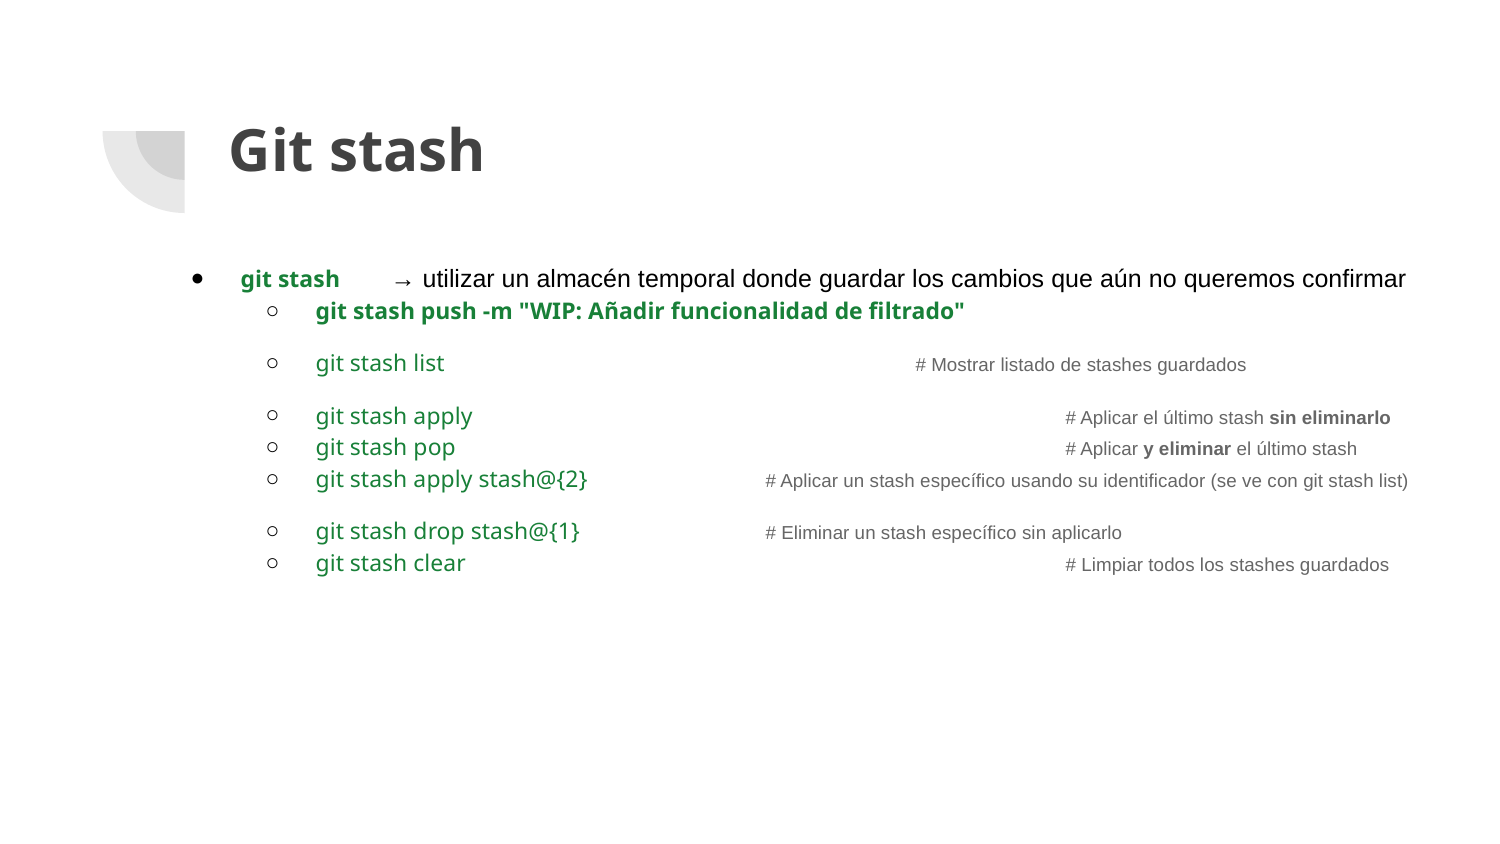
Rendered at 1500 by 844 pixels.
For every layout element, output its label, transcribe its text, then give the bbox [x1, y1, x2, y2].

list git stash → utilizar un almacén temporal donde guardar los cambios que aún no queremos confirmar git stash push -m "WIP: Añadir funcionalidad de filtrado" git stash list # Mostrar listado de stashes guardados git stash apply # Aplicar el último stash sin eliminarlo git stash pop # Aplicar y eliminar el último stash git stash apply stash@{2} # Aplicar un stash específico usando su identificador (se ve con git stash list) git stash drop stash@{1} # Eliminar un stash específico sin aplicarlo git stash clear # Limpiar todos los stashes guardados [150, 243, 1486, 787]
title Git stash [213, 98, 1368, 243]
